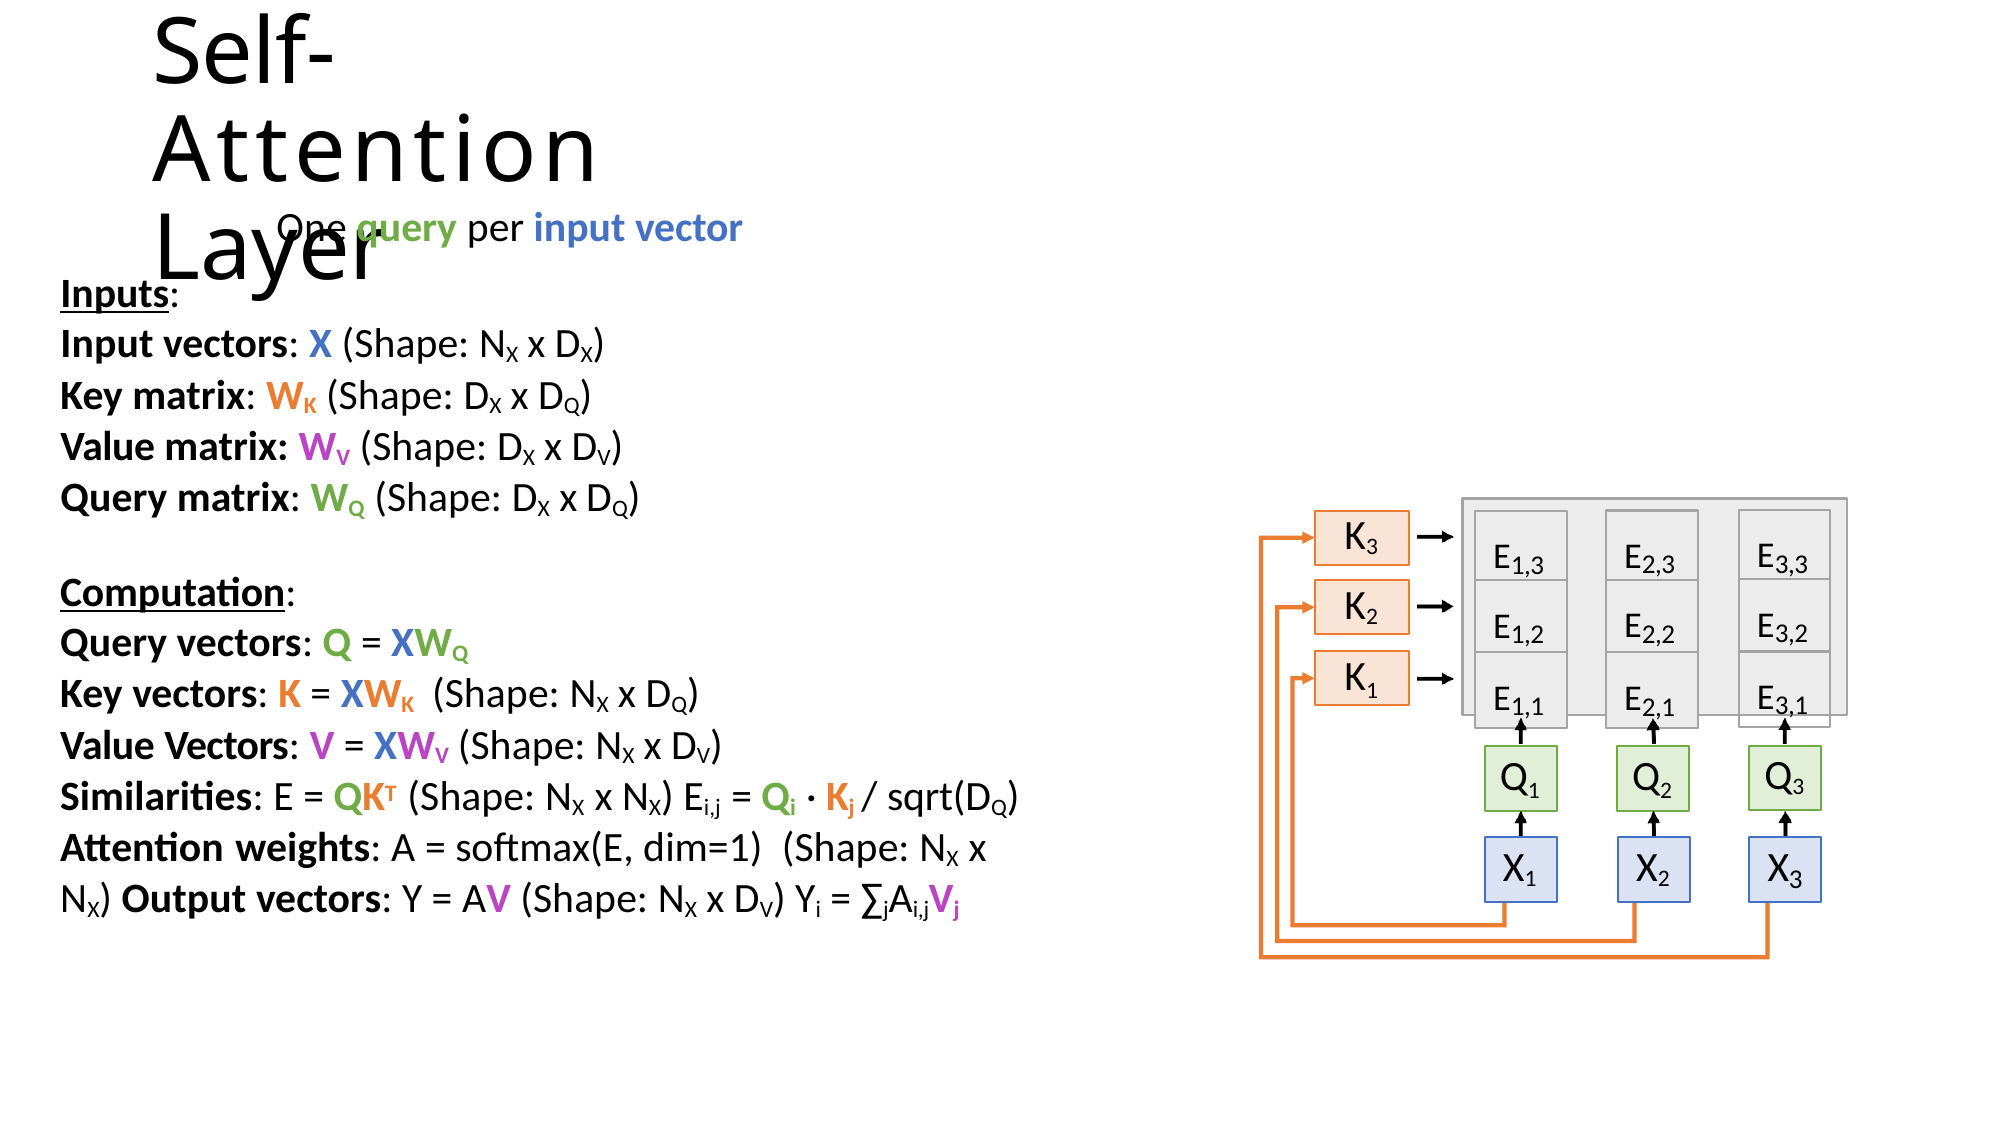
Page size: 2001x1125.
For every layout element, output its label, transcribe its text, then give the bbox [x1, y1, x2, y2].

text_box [1765, 509, 1792, 530]
text_box Computation: Query vectors: Q = XWQ Key vectors: K = XWK (Shape: NX x DQ) Value Vectors: V = XWV (Shape: NX x DV) Similarities: E = QKT (Shape: NX x NX) Ei,j = Qi · Kj / sqrt(DQ) Attention weights: A = softmax(E, dim=1) (Shape: NX x NX) Output vectors: Y = AV (Shape: NX x DV) Yi = ∑jAi,jVj [53, 562, 1036, 923]
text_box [1258, 510, 1770, 960]
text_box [1616, 835, 1692, 904]
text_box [1461, 497, 1849, 717]
title Self-Attention Layer [150, 0, 719, 181]
text_box One query per input vector Inputs: Input vectors: X (Shape: NX x DX) Key matrix: WK (Shape: DX x DQ) Value matrix: WV (Shape: DX x DV) Query matrix: WQ (Shape: DX x DQ) [56, 181, 746, 521]
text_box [1747, 835, 1823, 904]
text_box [1797, 744, 1823, 812]
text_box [1417, 530, 1792, 904]
